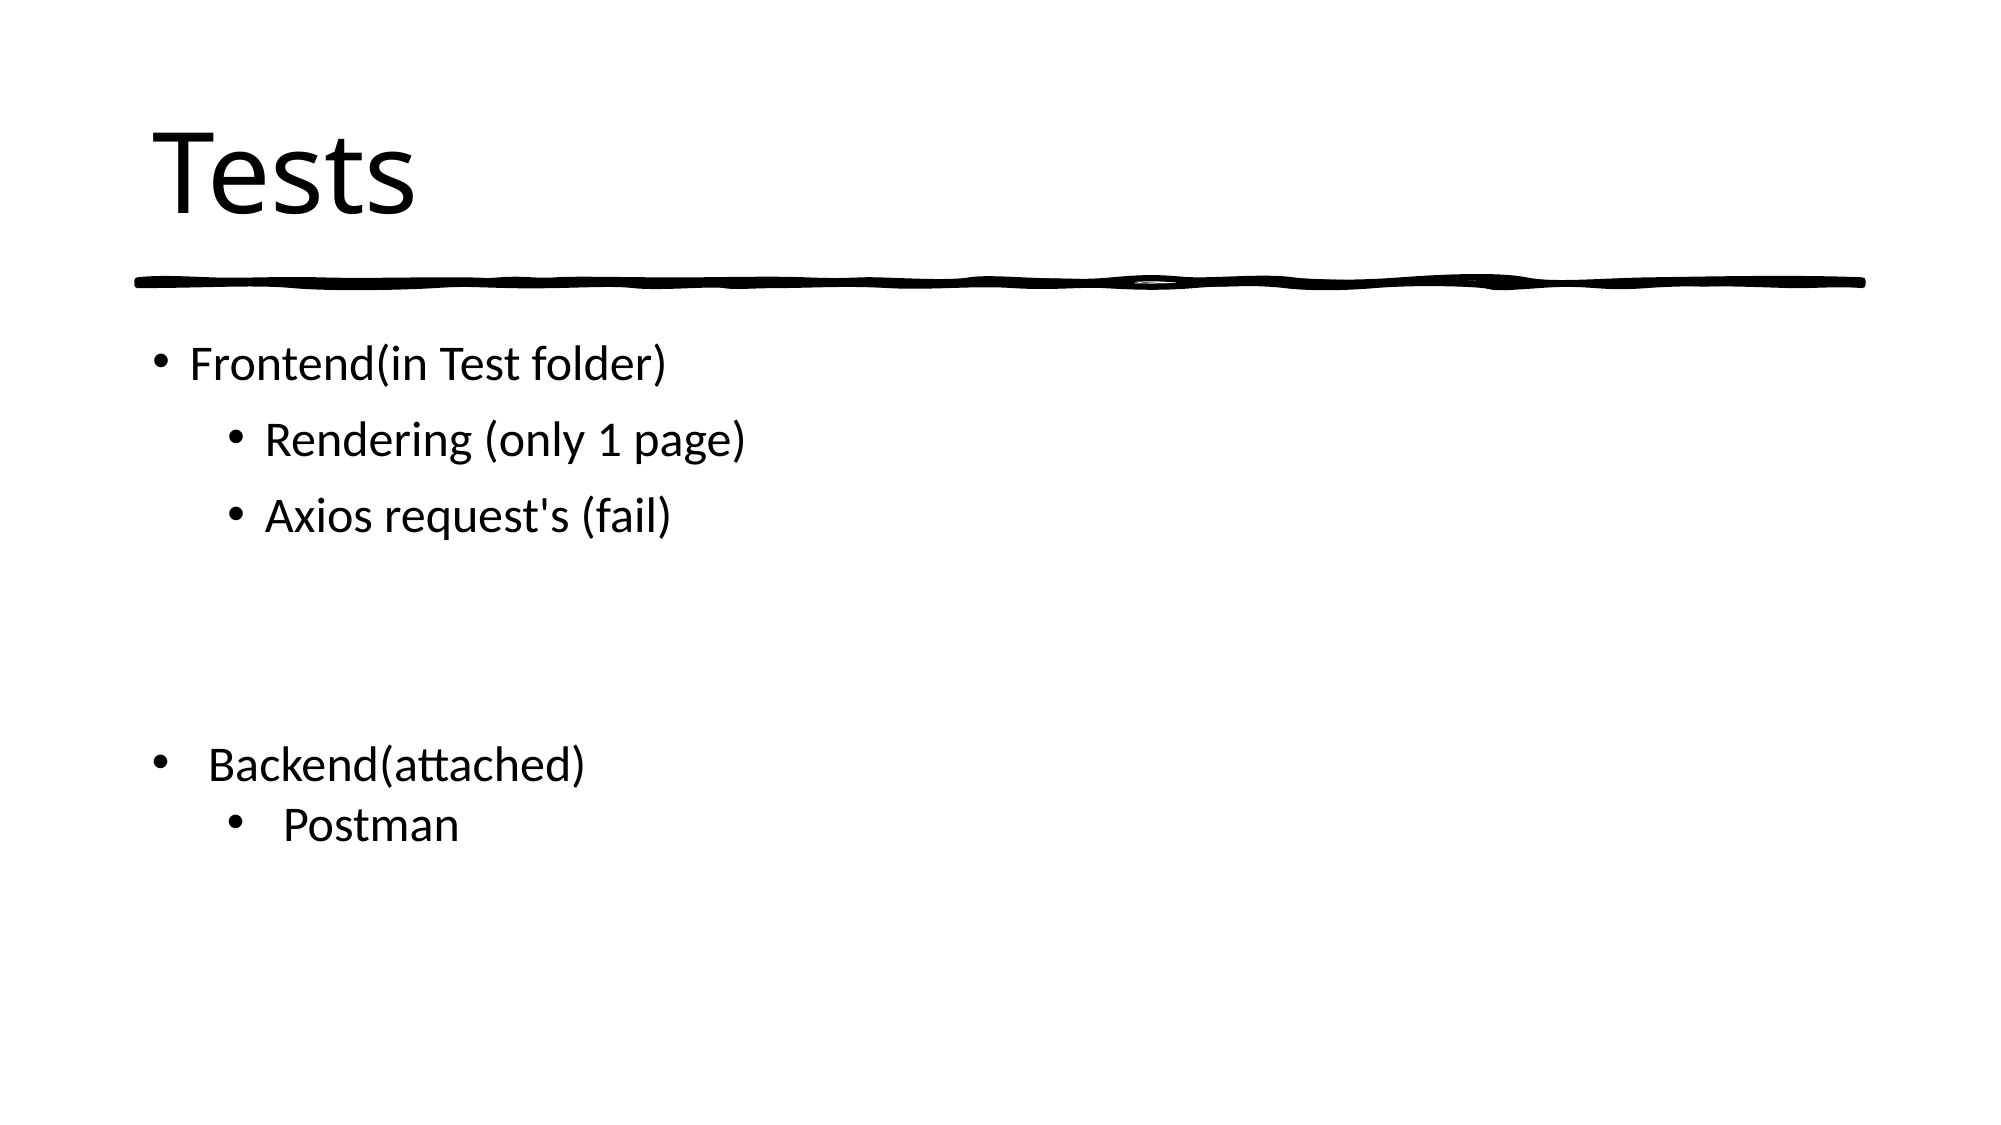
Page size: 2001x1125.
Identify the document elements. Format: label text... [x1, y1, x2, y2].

title Tests [137, 59, 1863, 278]
text_box Backend(attached) Postman [136, 723, 1863, 859]
list Frontend(in Test folder) Rendering (only 1 page) Axios request's (fail) [137, 316, 1863, 563]
